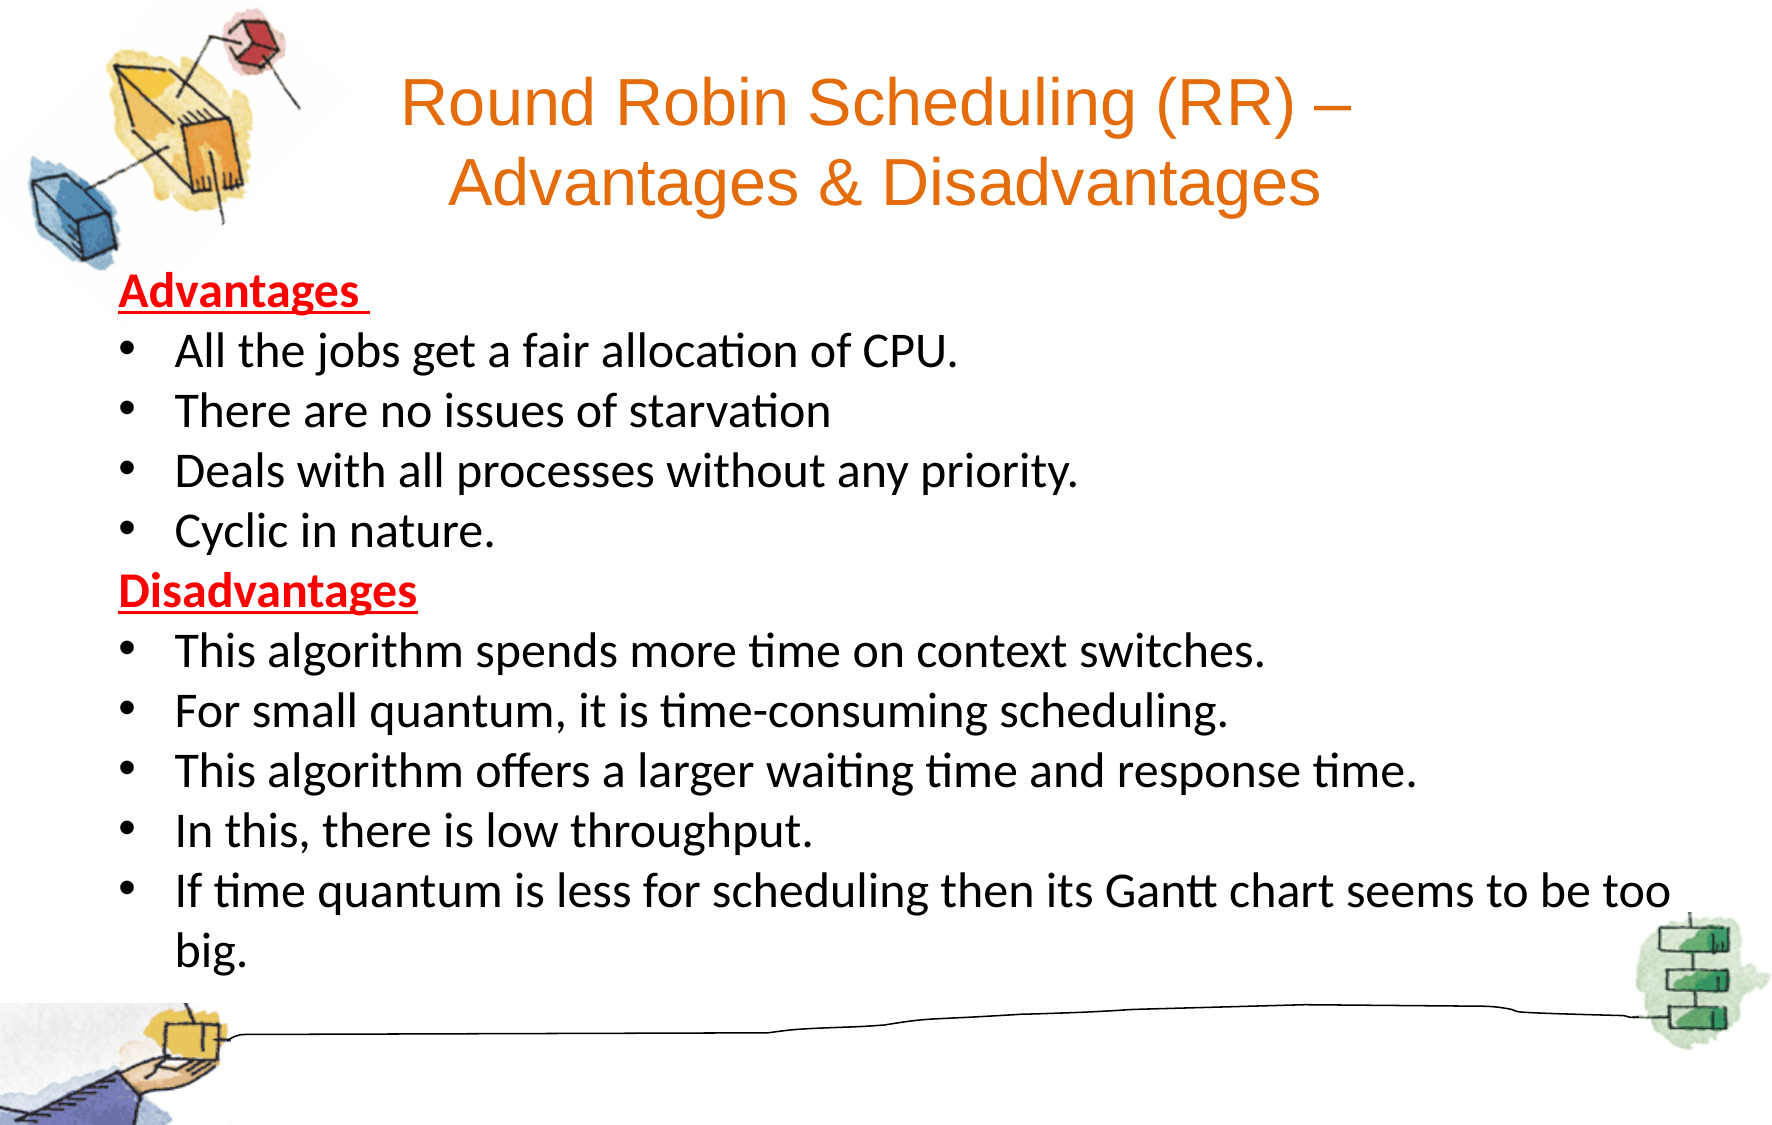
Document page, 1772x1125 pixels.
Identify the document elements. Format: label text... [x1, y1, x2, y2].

picture [1633, 912, 1772, 1050]
title Round Robin Scheduling (RR) – Advantages & Disadvantages [88, 45, 1684, 233]
picture [0, 1003, 231, 1125]
picture [117, 0, 300, 45]
list Advantages All the jobs get a fair allocation of CPU. There are no issues of starvation Deals with all processes without any priority. Cyclic in nature. Disadvantages This algorithm spends more time on context switches. For small quantum, it is time-consuming scheduling. This algorithm offers a larger waiting time and response time. In this, there is low throughput. If time quantum is less for scheduling then its Gantt chart seems to be too big. [103, 249, 1698, 1025]
picture [0, 74, 214, 309]
